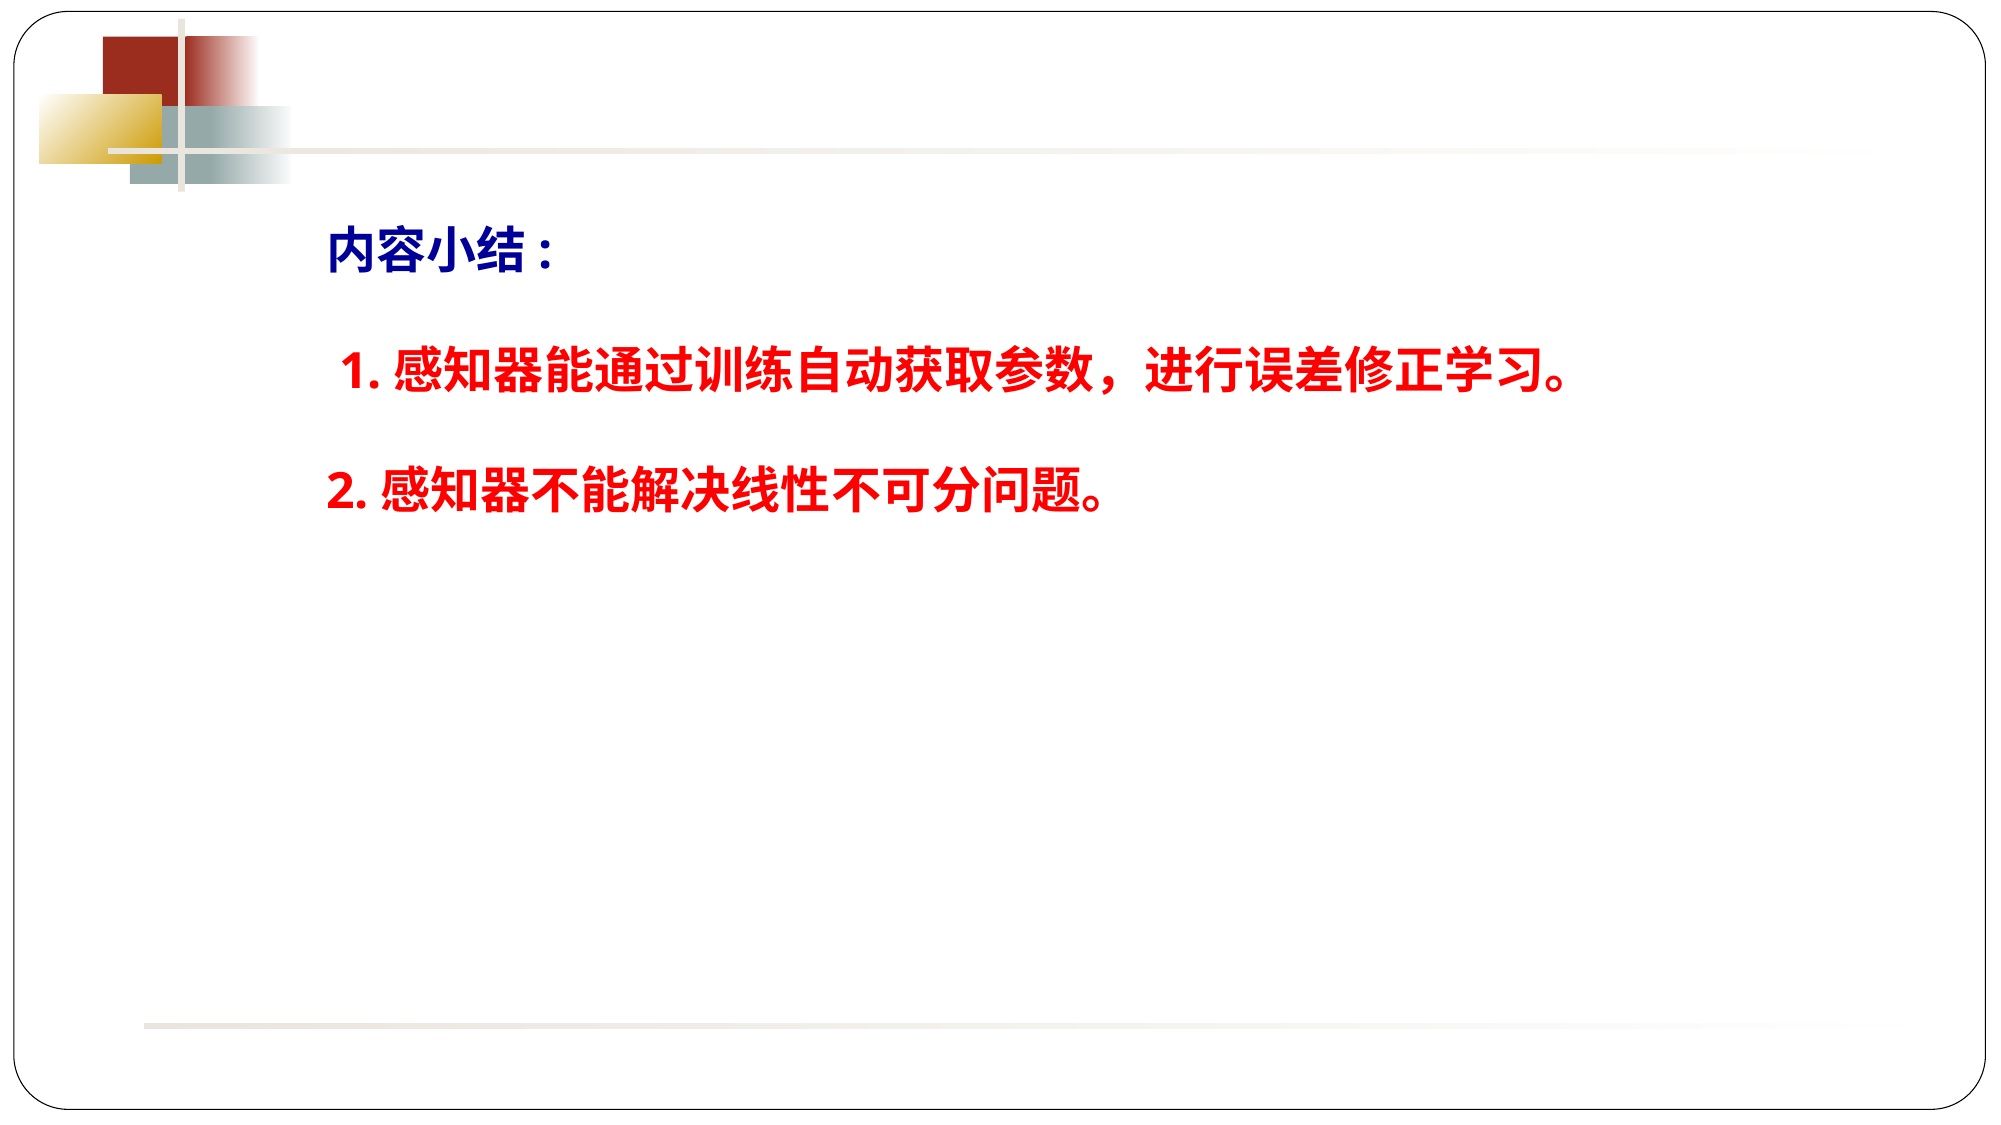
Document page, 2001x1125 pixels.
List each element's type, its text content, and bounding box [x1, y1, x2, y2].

text_box 内容小结: 1.感知器能通过训练自动获取参数，进行误差修正学习。 2.感知器不能解决线性不可分问题。 [311, 181, 1738, 526]
